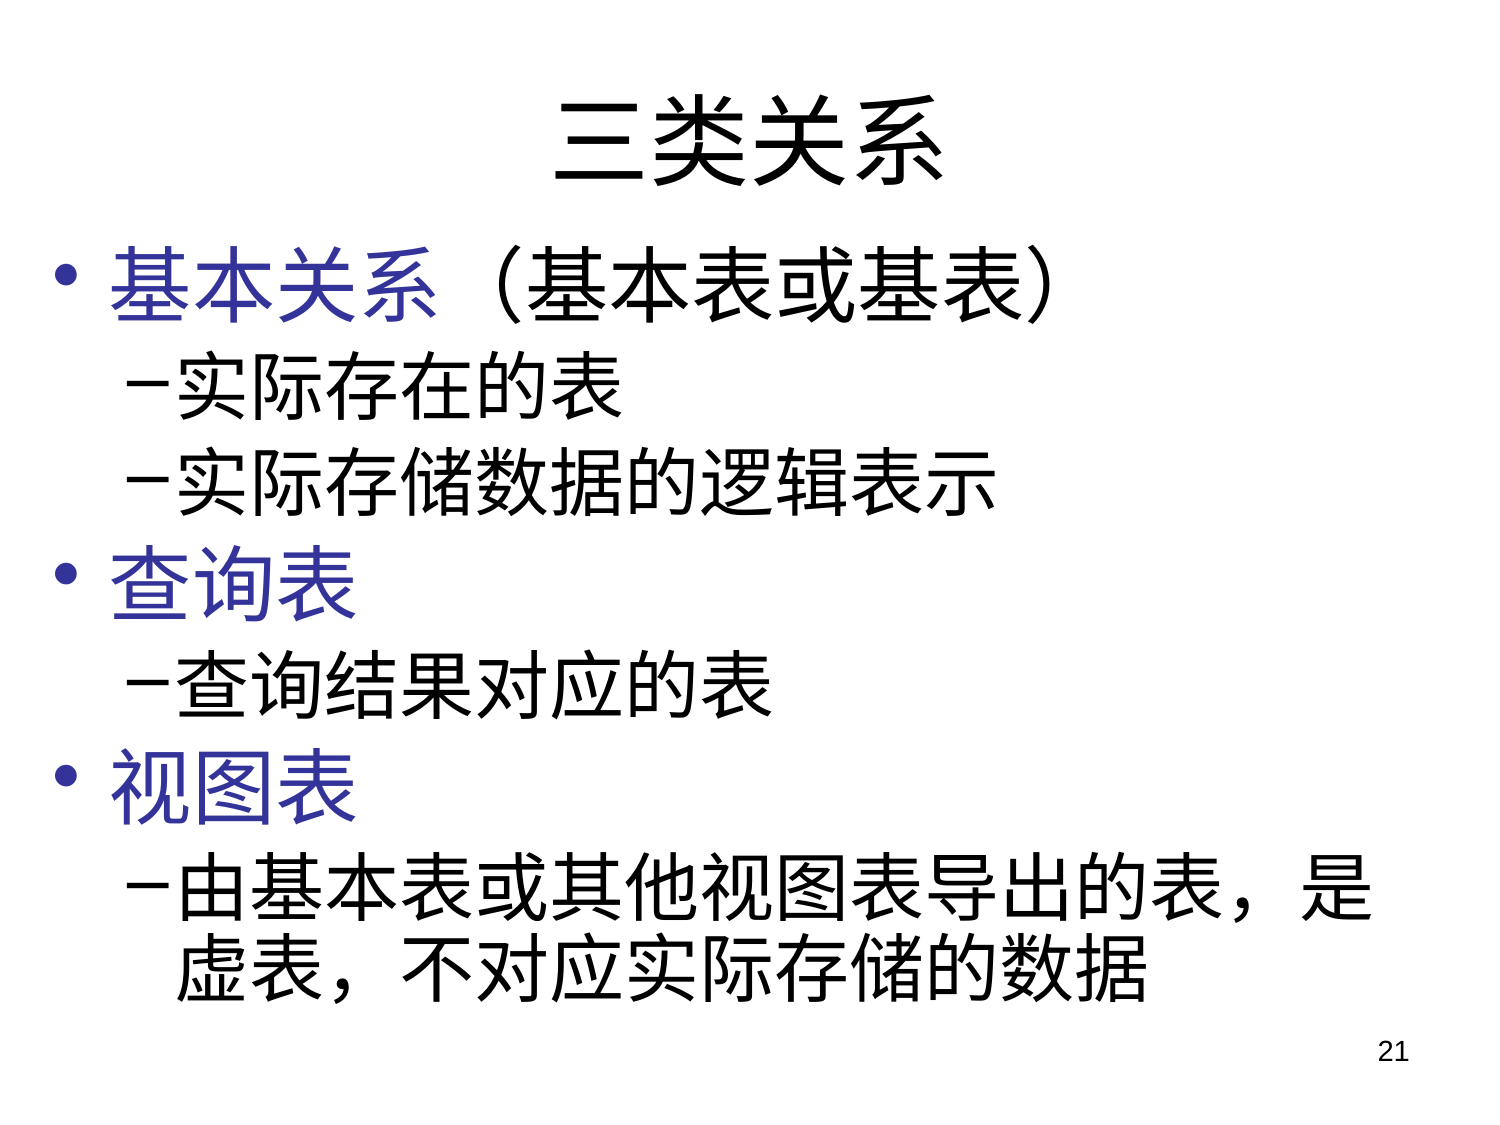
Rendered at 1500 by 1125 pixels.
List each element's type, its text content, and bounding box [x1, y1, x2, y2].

list 基本关系（基本表或基表） 实际存在的表 实际存储数据的逻辑表示 查询表 查询结果对应的表 视图表 由基本表或其他视图表导出的表，是虚表，不对应实际存储的数据 [37, 237, 1463, 980]
slide_number 21 [1074, 1024, 1426, 1103]
title 三类关系 [75, 45, 1425, 233]
